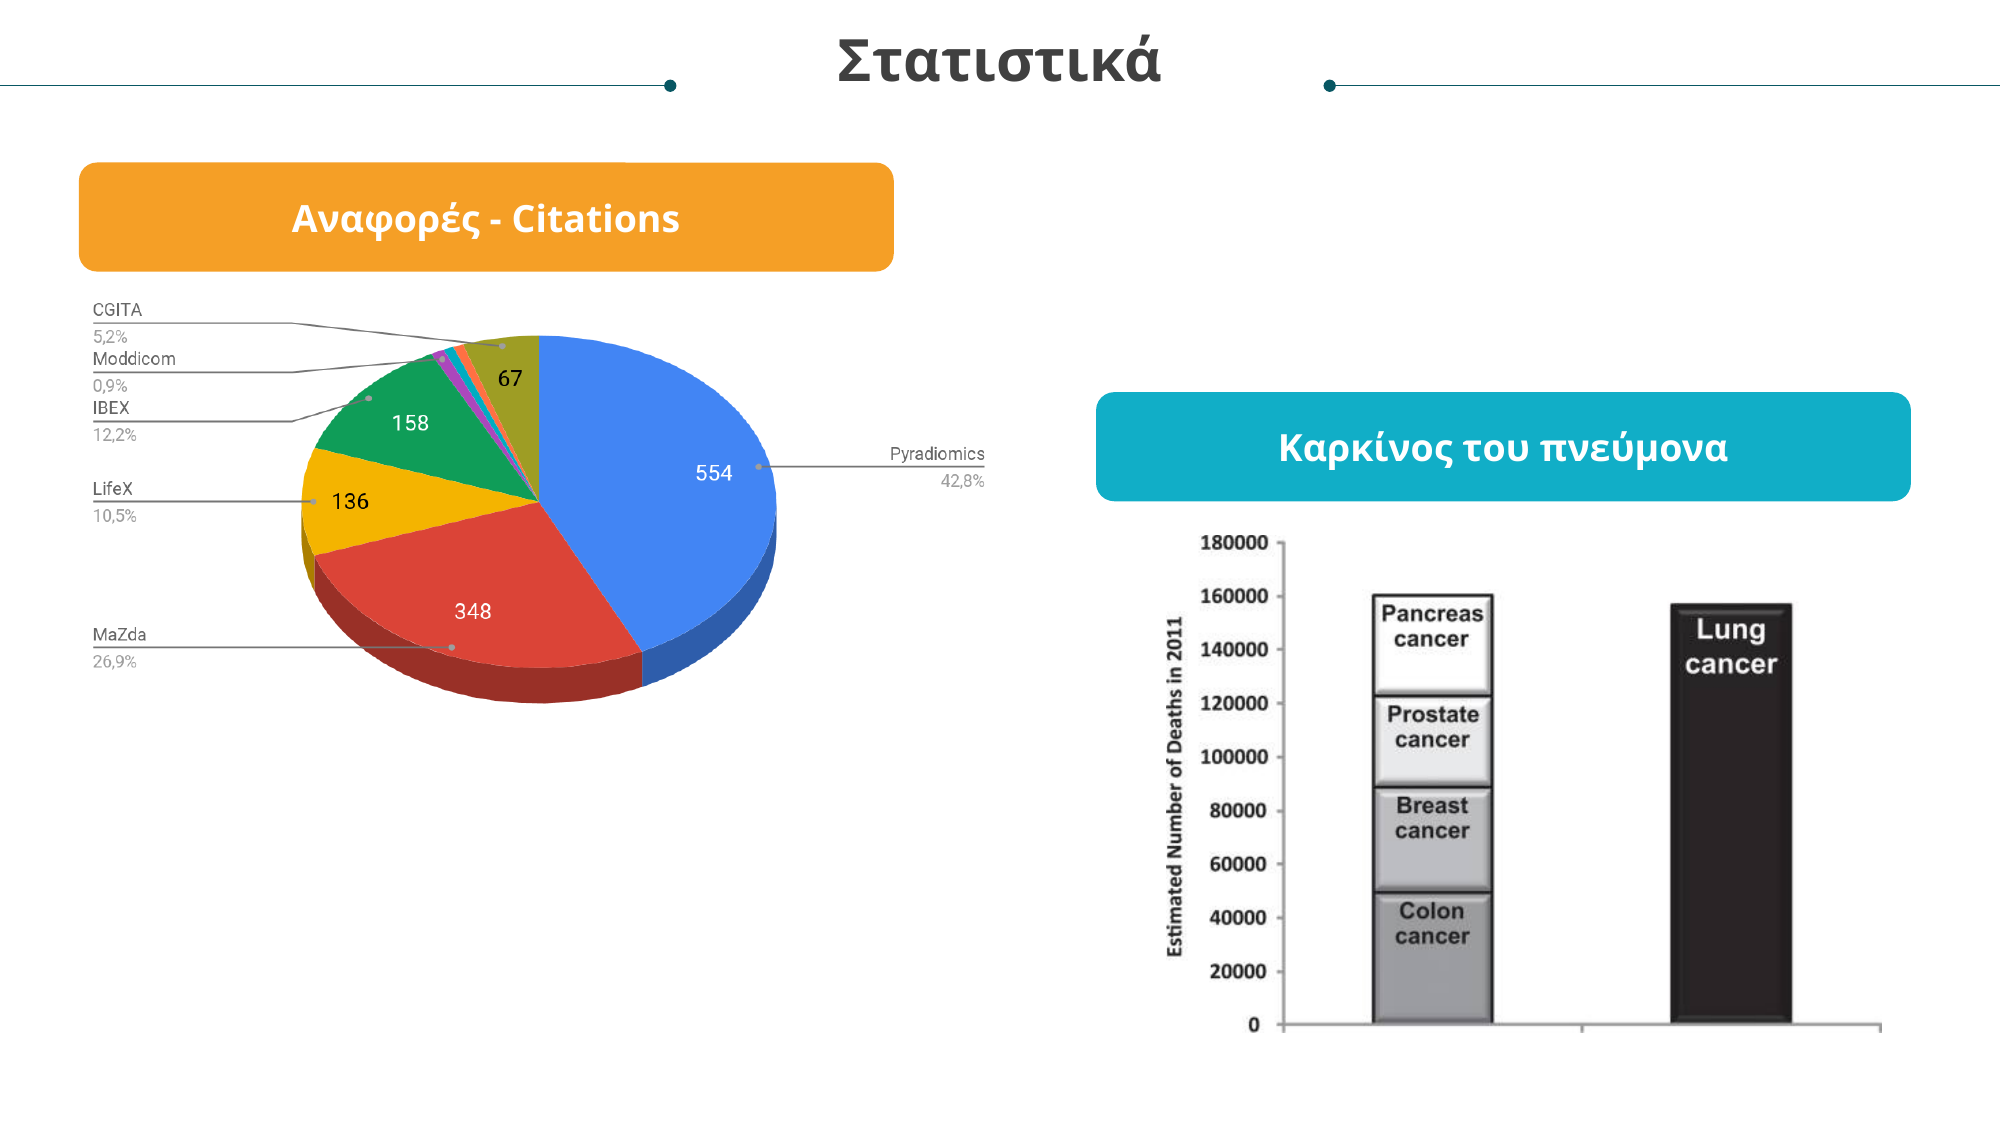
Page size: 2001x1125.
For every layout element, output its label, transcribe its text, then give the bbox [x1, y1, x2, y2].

picture [1166, 535, 1882, 1033]
text_box Αναφορές - Citations [77, 161, 895, 198]
text_box Καρκίνος του πνεύμονα [1094, 391, 1912, 503]
picture [63, 198, 1015, 786]
text_box Στατιστικά [37, 31, 1963, 95]
